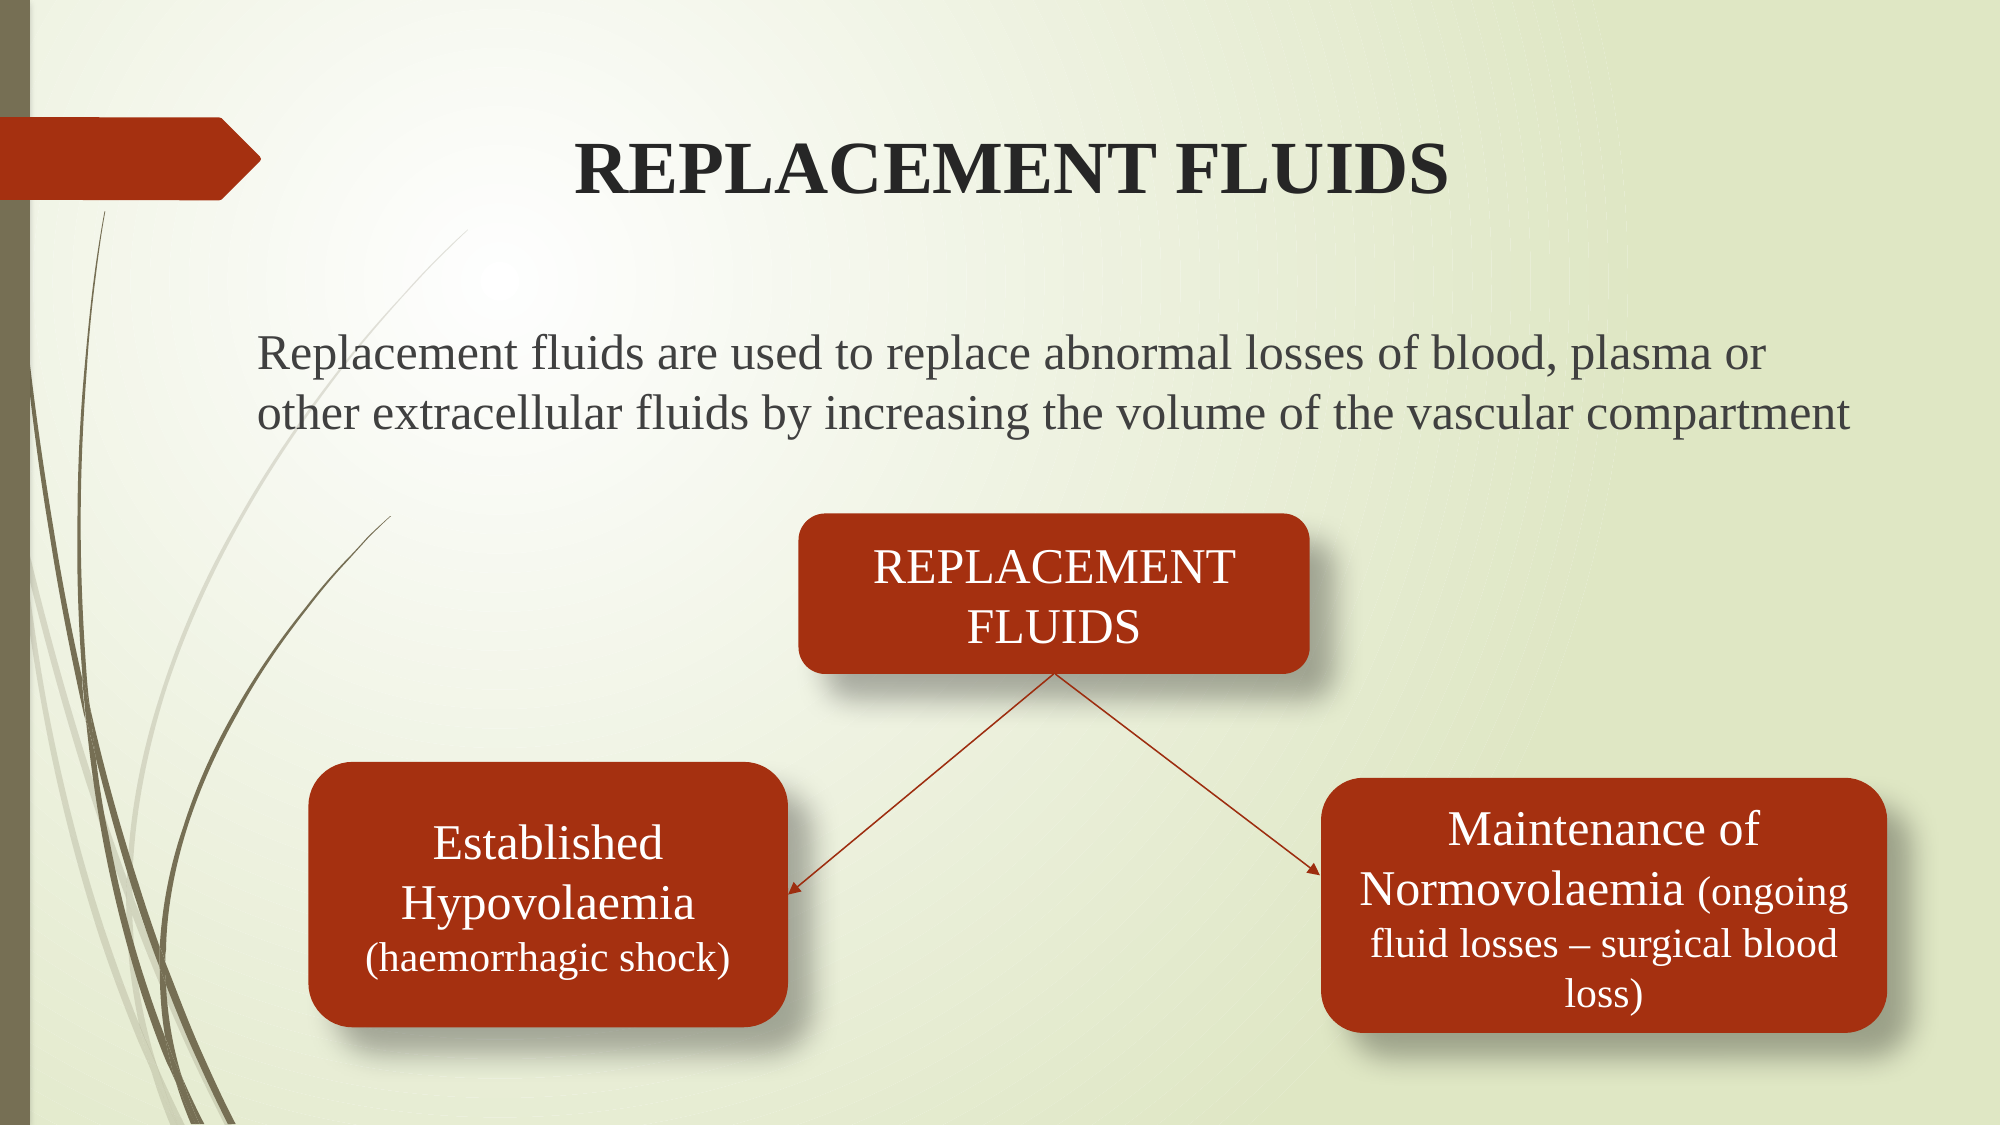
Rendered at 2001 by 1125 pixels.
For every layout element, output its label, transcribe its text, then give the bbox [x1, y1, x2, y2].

text_box REPLACEMENT FLUIDS [797, 512, 1312, 673]
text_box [787, 673, 1054, 895]
title REPLACEMENT FLUIDS [282, 111, 1744, 251]
text_box Maintenance of Normovolaemia (ongoing fluid losses – surgical blood loss) [1319, 776, 1889, 1035]
text_box Established Hypovolaemia (haemorrhagic shock) [307, 760, 790, 1029]
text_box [1055, 673, 1321, 876]
list Replacement fluids are used to replace abnormal losses of blood, plasma or other extracellular fluids by increasing the volume of the vascular compartment [241, 312, 1888, 1057]
